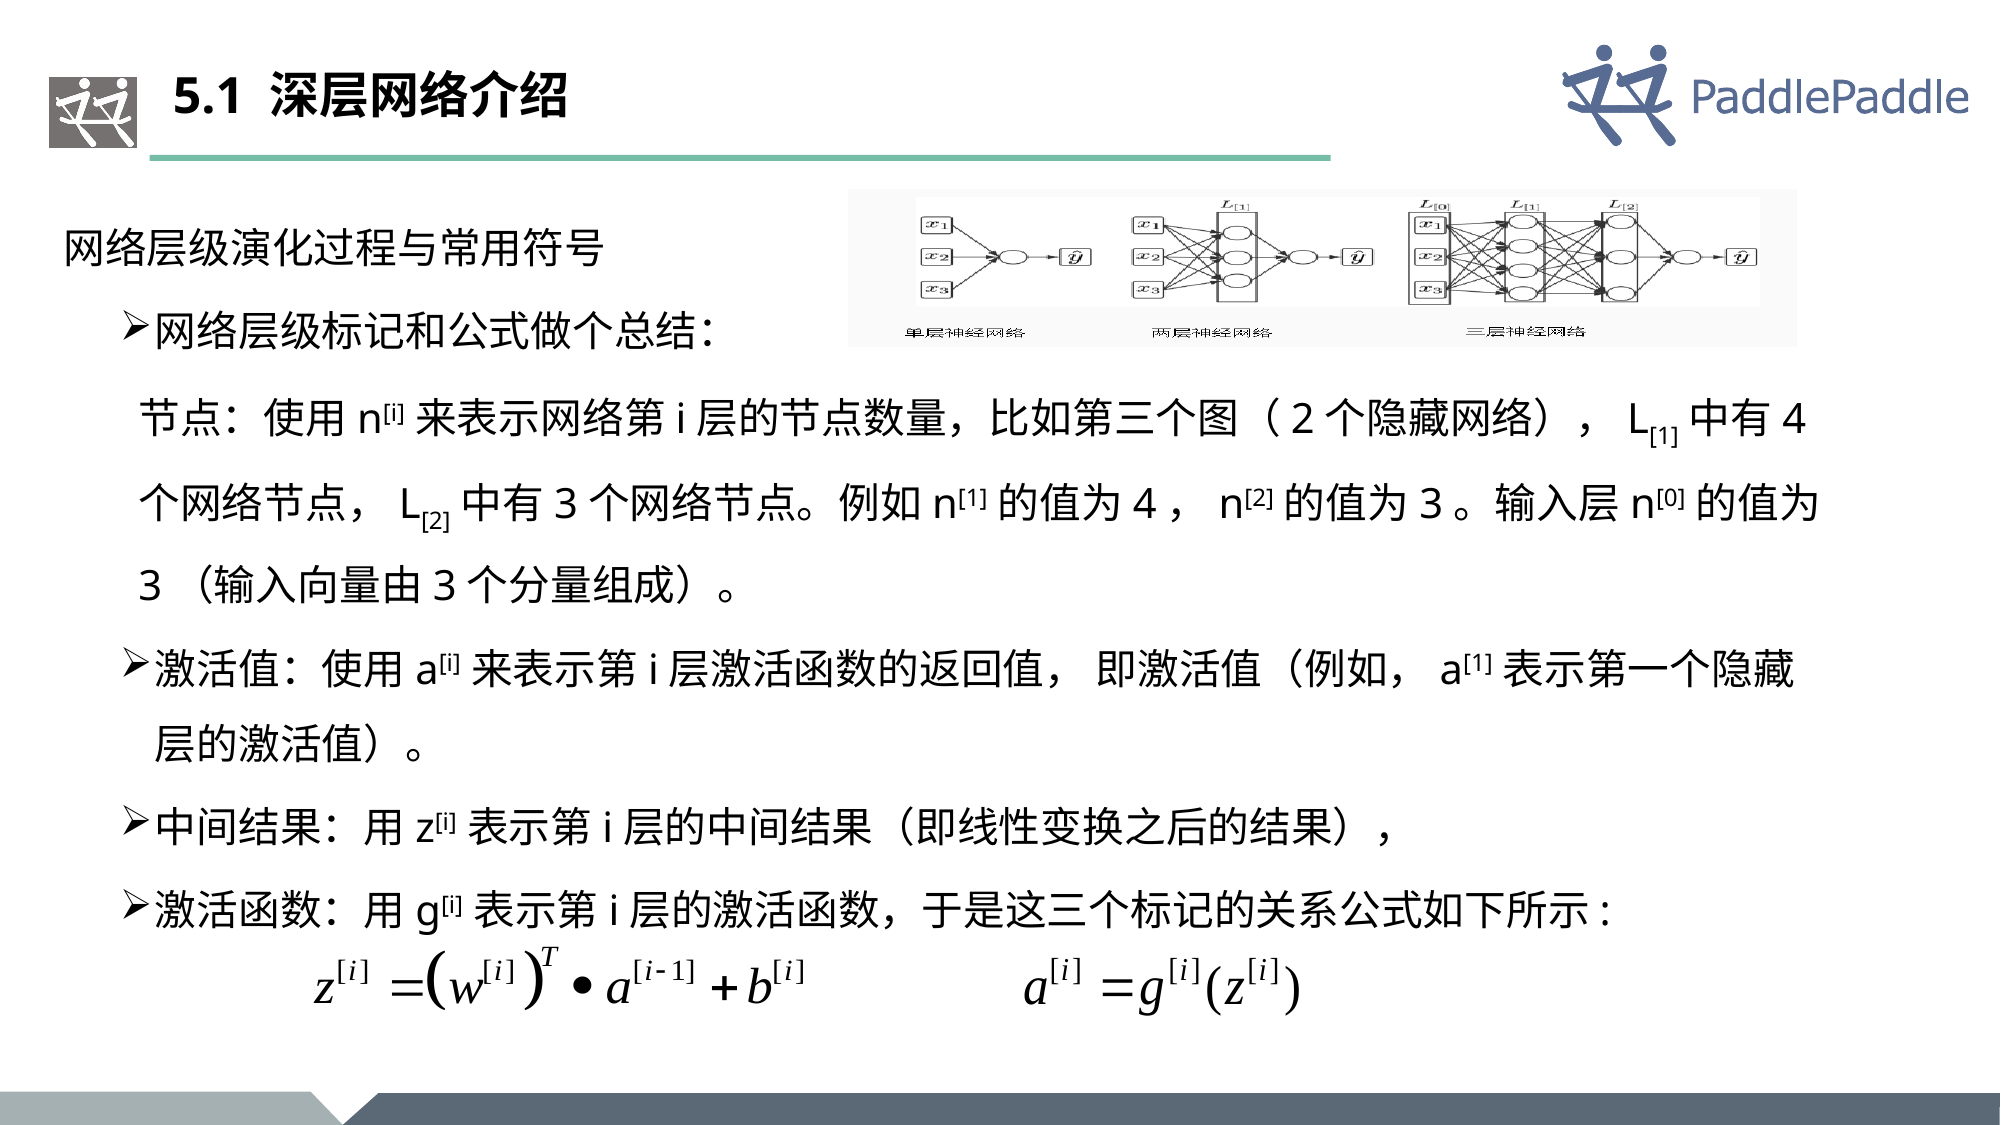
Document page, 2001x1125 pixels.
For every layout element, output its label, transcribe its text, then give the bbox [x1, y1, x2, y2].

title 5.1 深层网络介绍 [157, 28, 1406, 158]
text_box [1015, 944, 1311, 1028]
list 网络层级演化过程与常用符号 网络层级标记和公式做个总结： 节点：使用n[i]来表示网络第i层的节点数量，比如第三个图（2个隐藏网络），L[1]中有4个网络节点，L[2]中有3个网络节点。例如n[1]的值为4，n[2]的值为3。输入层n[0]的值为3（输入向量由3个分量组成）。 激活值：使用a[i]来表示第i层激活函数的返回值， 即激活值（例如，a[1]表示第一个隐藏层的激活值）。 中间结果：用z[i]表示第i层的中间结果（即线性变换之后的结果）， 激活函数：用g[i]表示第i层的激活函数，于是这三个标记的关系公式如下所示: [48, 189, 1849, 1061]
picture [848, 189, 1797, 347]
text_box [303, 935, 813, 1038]
